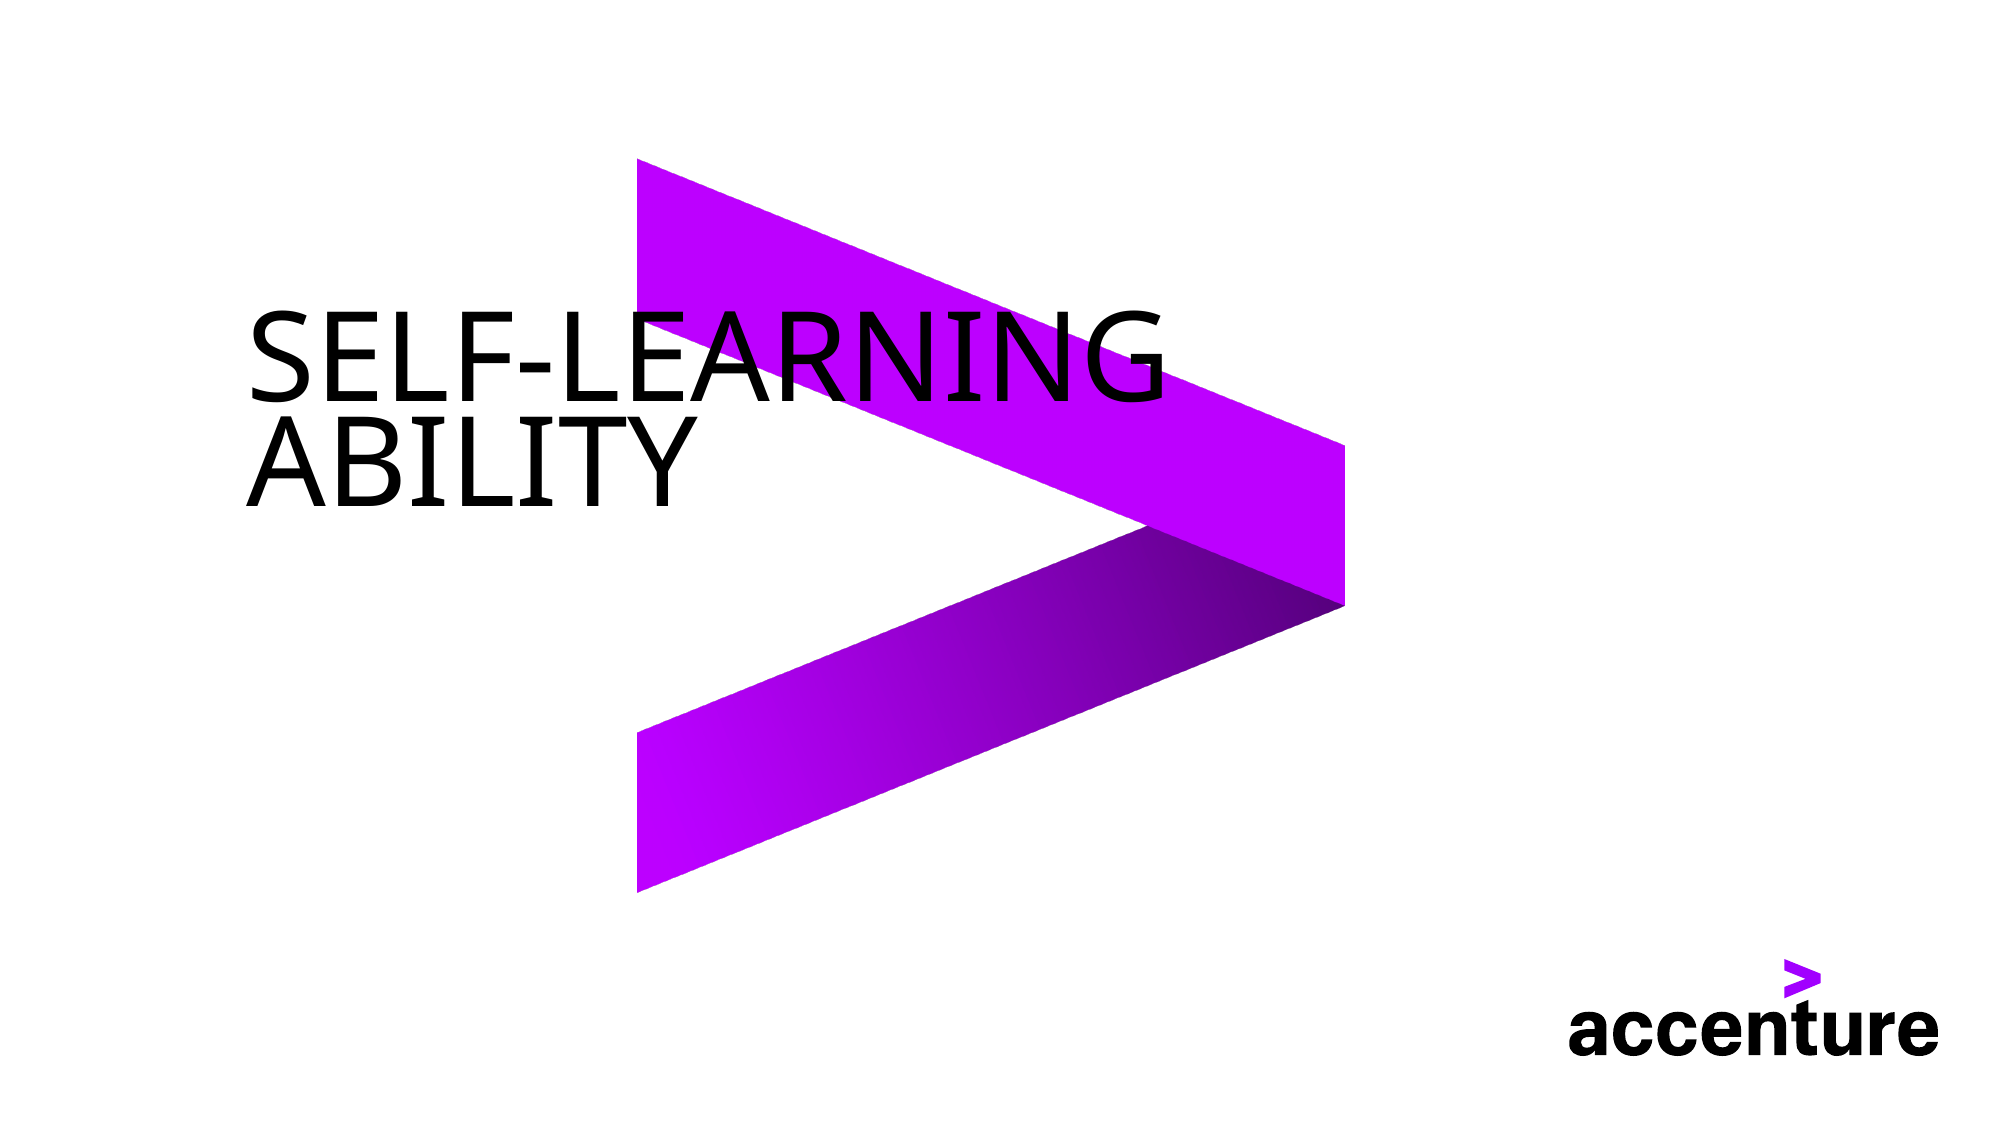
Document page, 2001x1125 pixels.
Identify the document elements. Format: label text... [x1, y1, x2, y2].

picture [637, 154, 1345, 317]
title Self-learning Ability [246, 317, 1369, 772]
picture [637, 772, 1345, 897]
